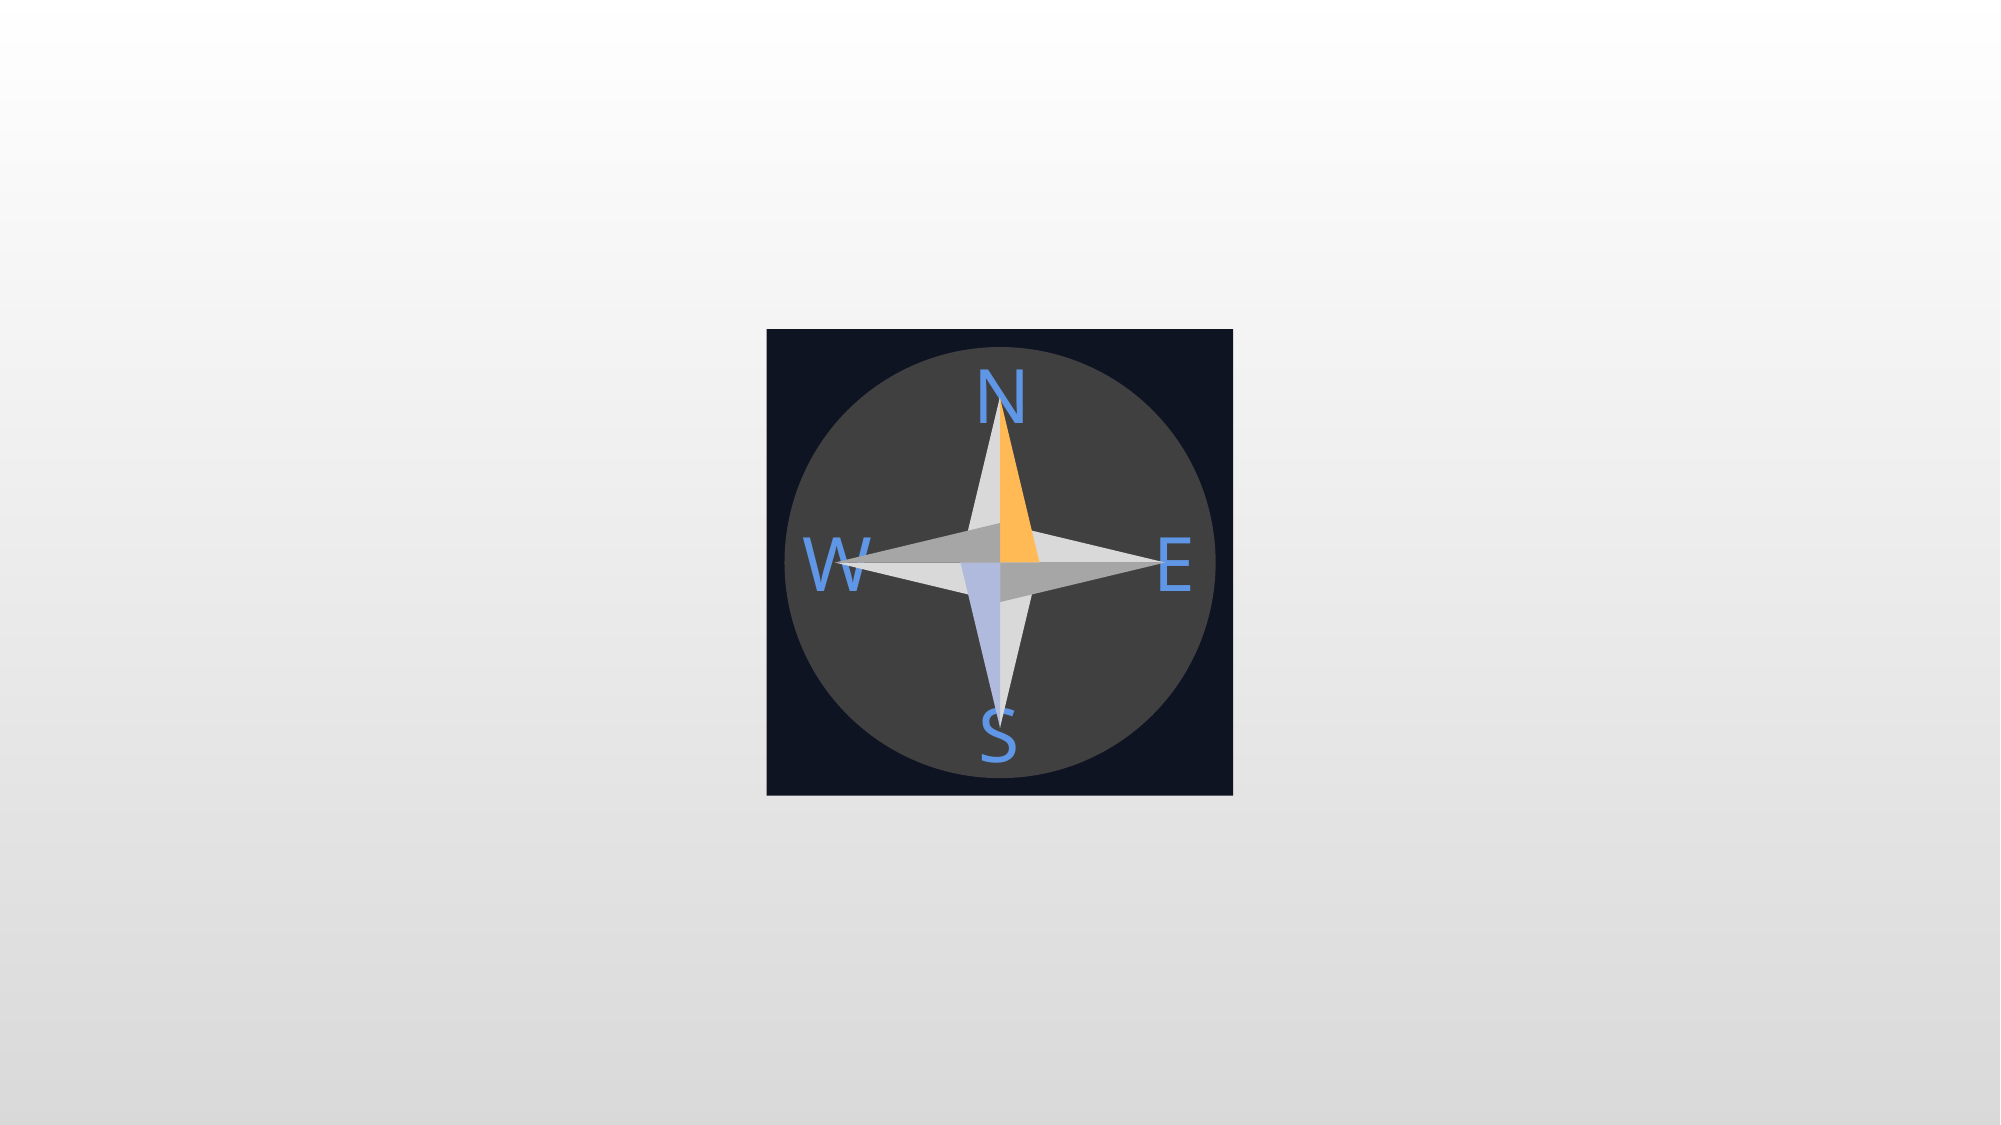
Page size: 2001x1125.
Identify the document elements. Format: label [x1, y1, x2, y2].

text_box [766, 329, 1234, 796]
